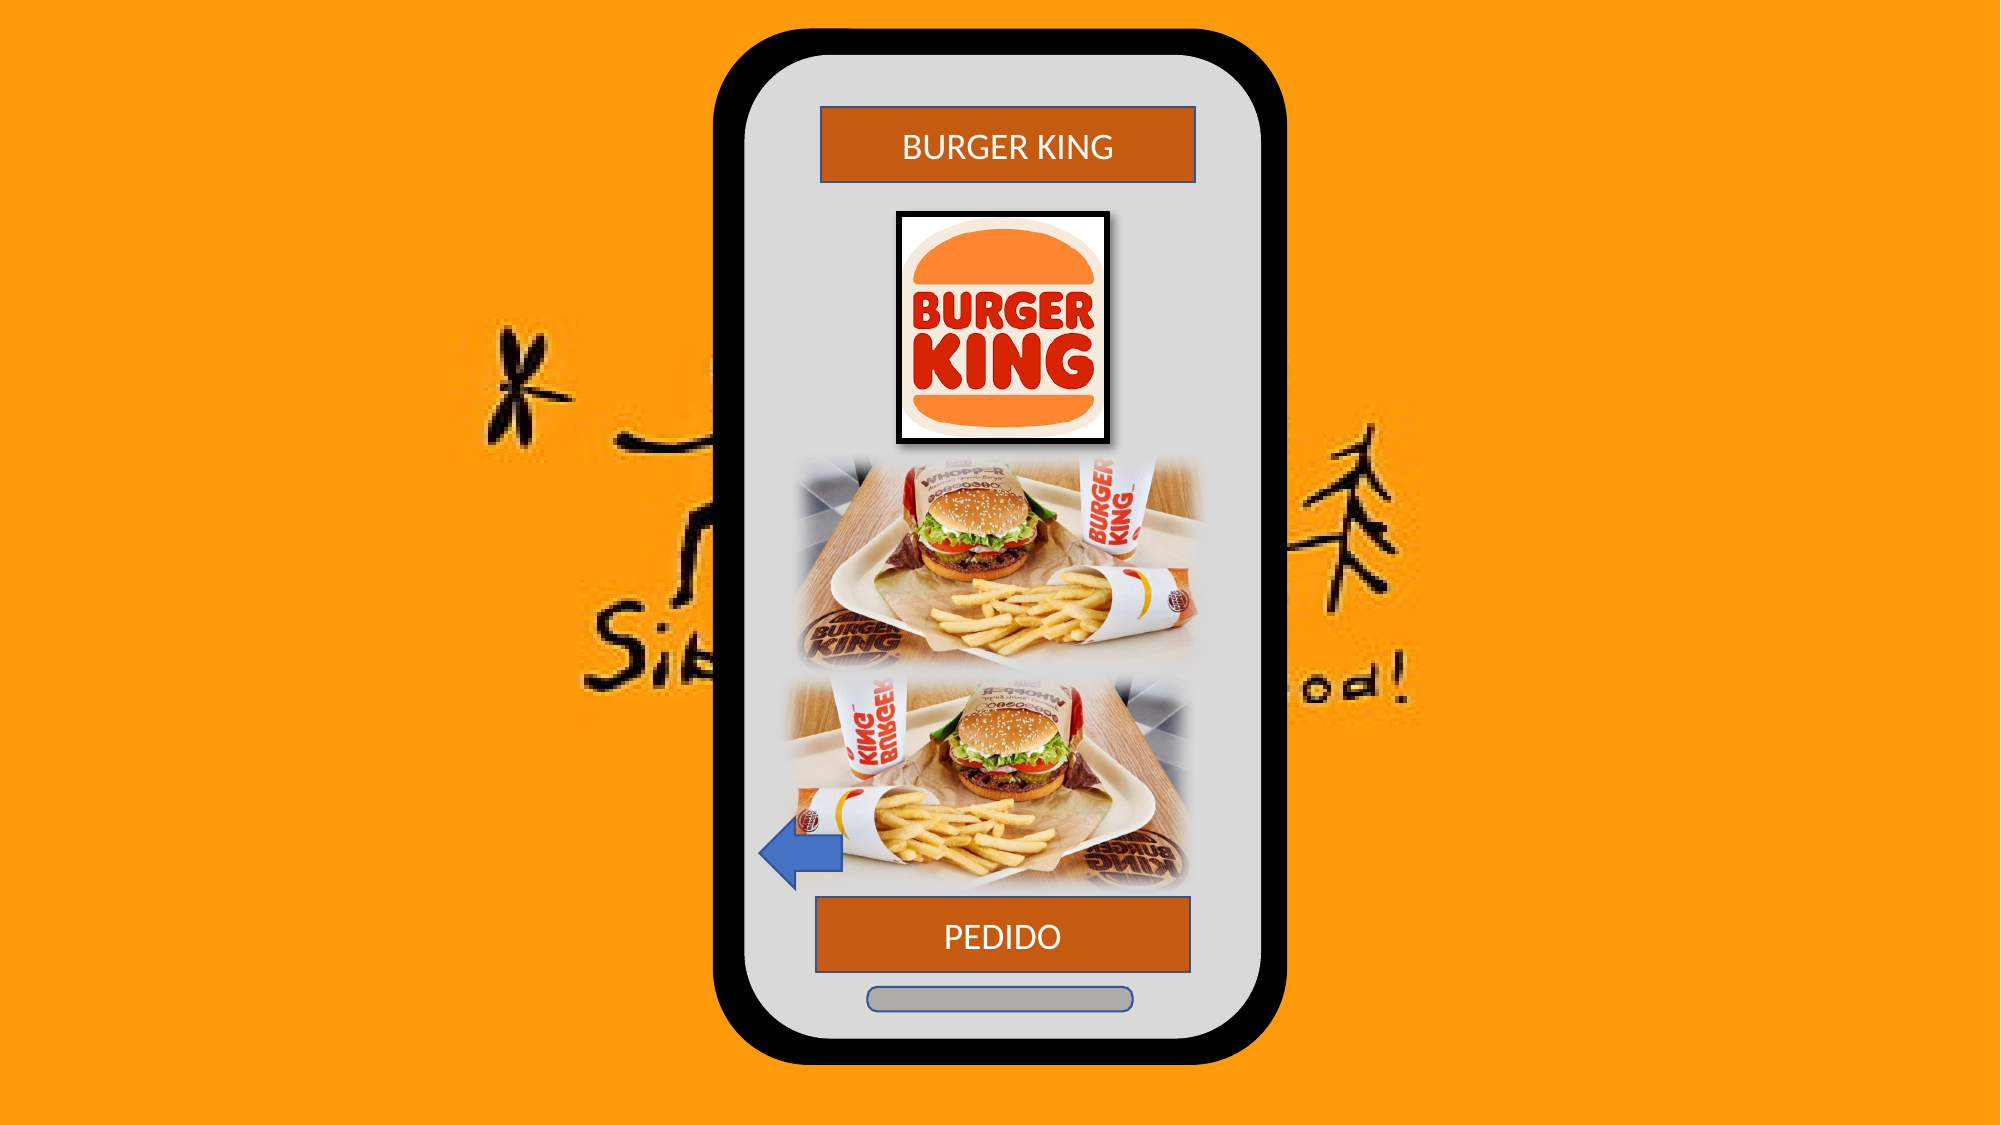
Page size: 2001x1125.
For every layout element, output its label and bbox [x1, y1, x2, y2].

text_box [713, 29, 1287, 1064]
picture [0, 0, 2001, 1125]
